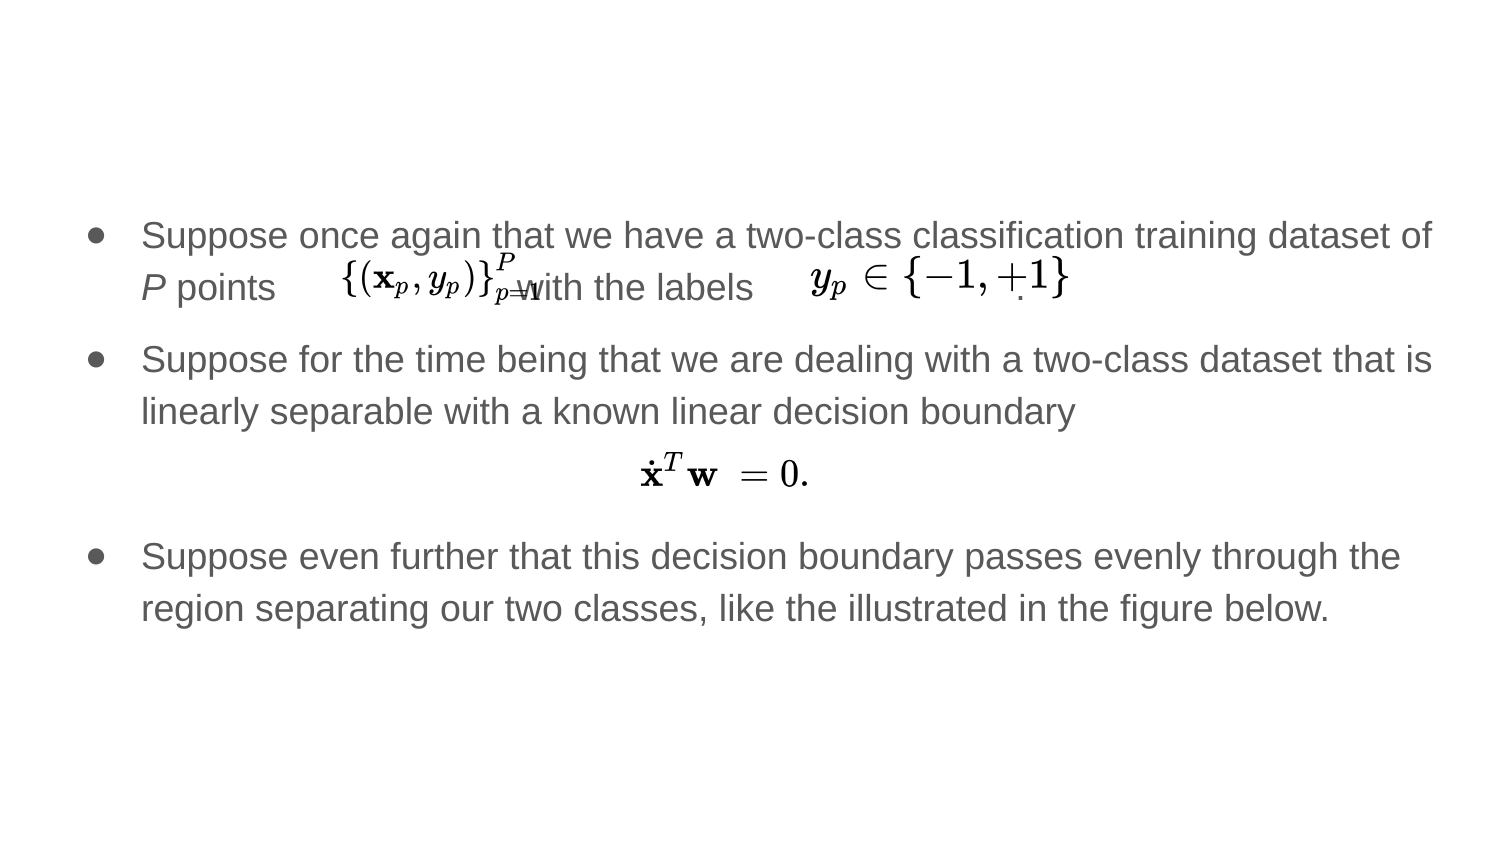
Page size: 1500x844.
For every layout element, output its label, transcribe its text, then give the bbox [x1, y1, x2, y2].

picture [809, 252, 1070, 304]
list Suppose once again that we have a two-class classification training dataset of P points with the labels . Suppose for the time being that we are dealing with a two-class dataset that is linearly separable with a known linear decision boundary Suppose even further that this decision boundary passes evenly through the region separating our two classes, like the illustrated in the figure below. [51, 189, 1449, 750]
picture [640, 448, 811, 491]
picture [339, 248, 545, 309]
